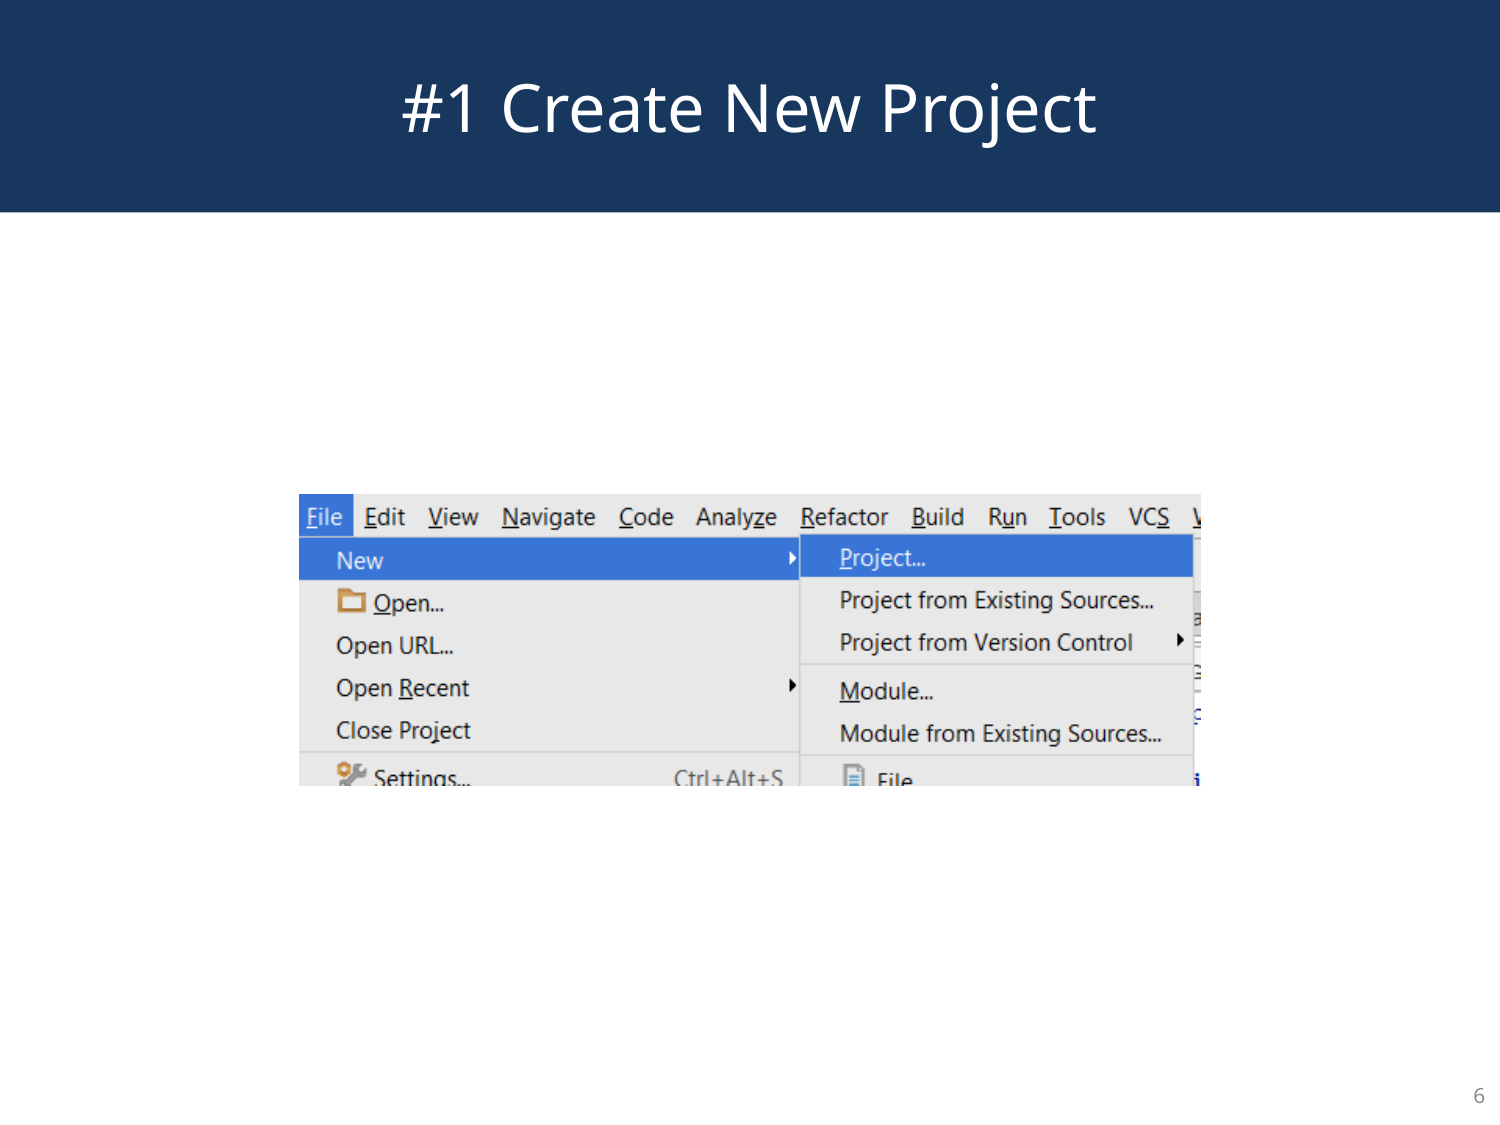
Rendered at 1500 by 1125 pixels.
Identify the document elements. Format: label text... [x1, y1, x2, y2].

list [298, 494, 1201, 786]
title #1 Create New Project [0, 0, 1500, 213]
slide_number 6 [1149, 1067, 1500, 1125]
